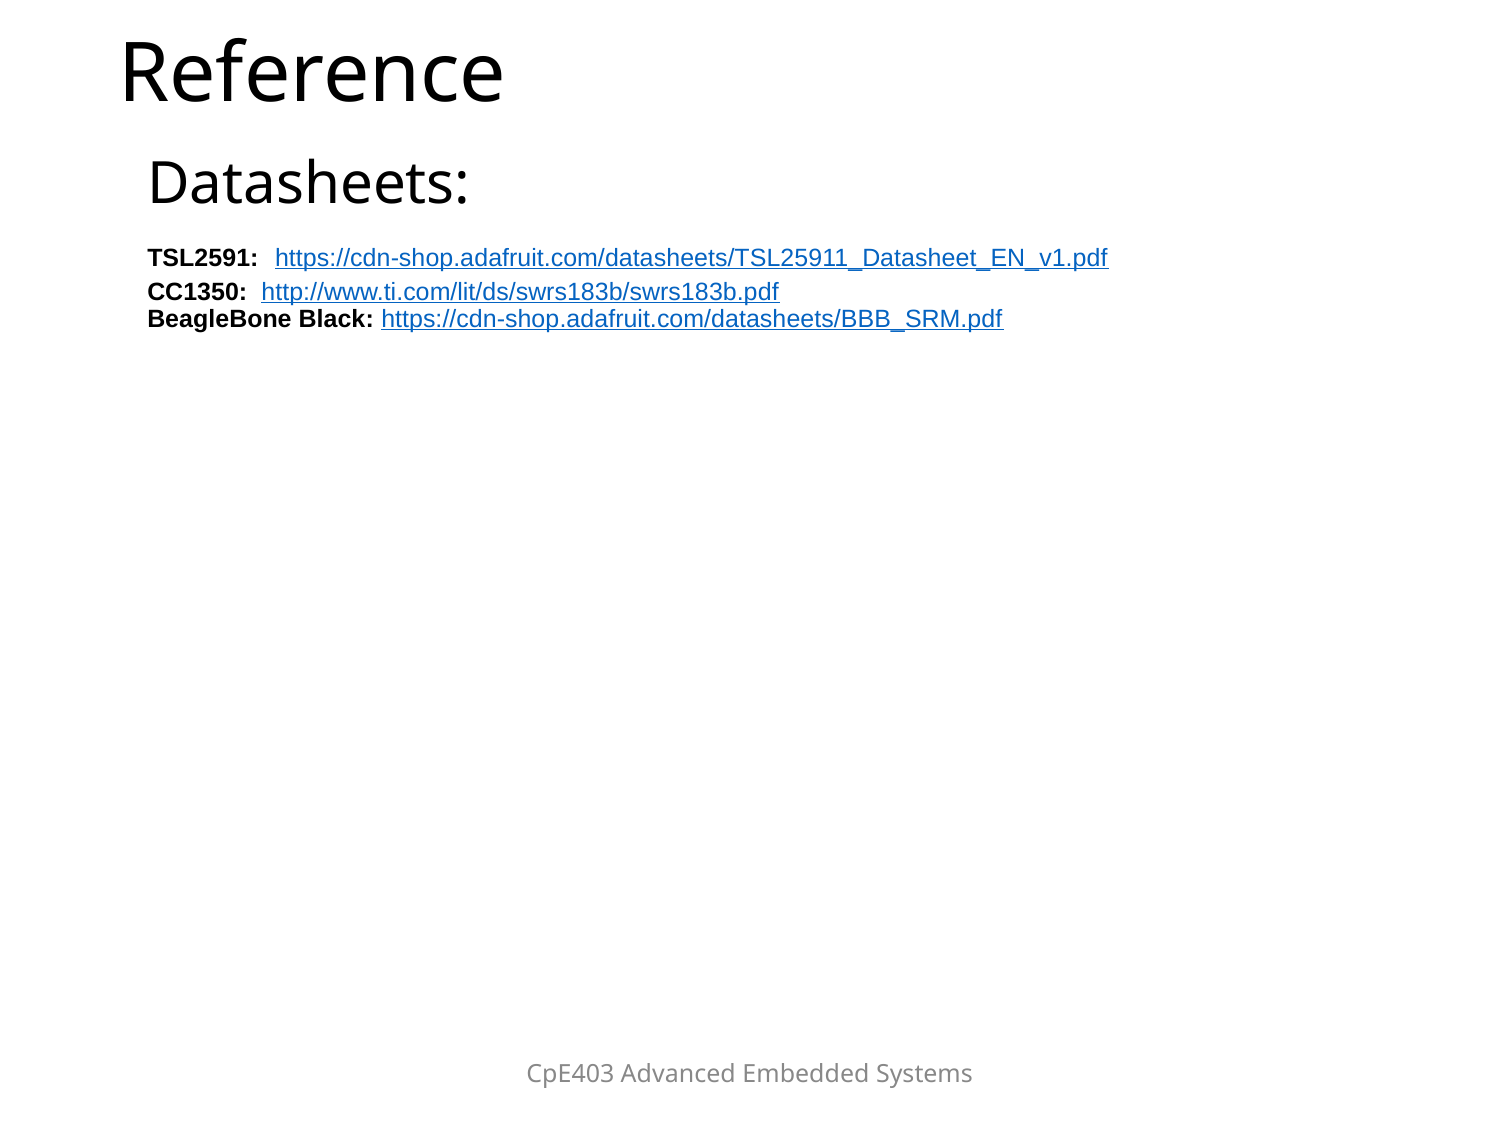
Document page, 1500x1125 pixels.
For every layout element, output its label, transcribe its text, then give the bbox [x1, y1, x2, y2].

list Datasheets: TSL2591: https://cdn-shop.adafruit.com/datasheets/TSL25911_Datasheet_EN_v1.pdf CC1350: http://www.ti.com/lit/ds/swrs183b/swrs183b.pdf BeagleBone Black: https://cdn-shop.adafruit.com/datasheets/BBB_SRM.pdf [103, 145, 1397, 1043]
title Reference [103, 22, 1397, 127]
footer CpE403 Advanced Embedded Systems [496, 1042, 1004, 1103]
